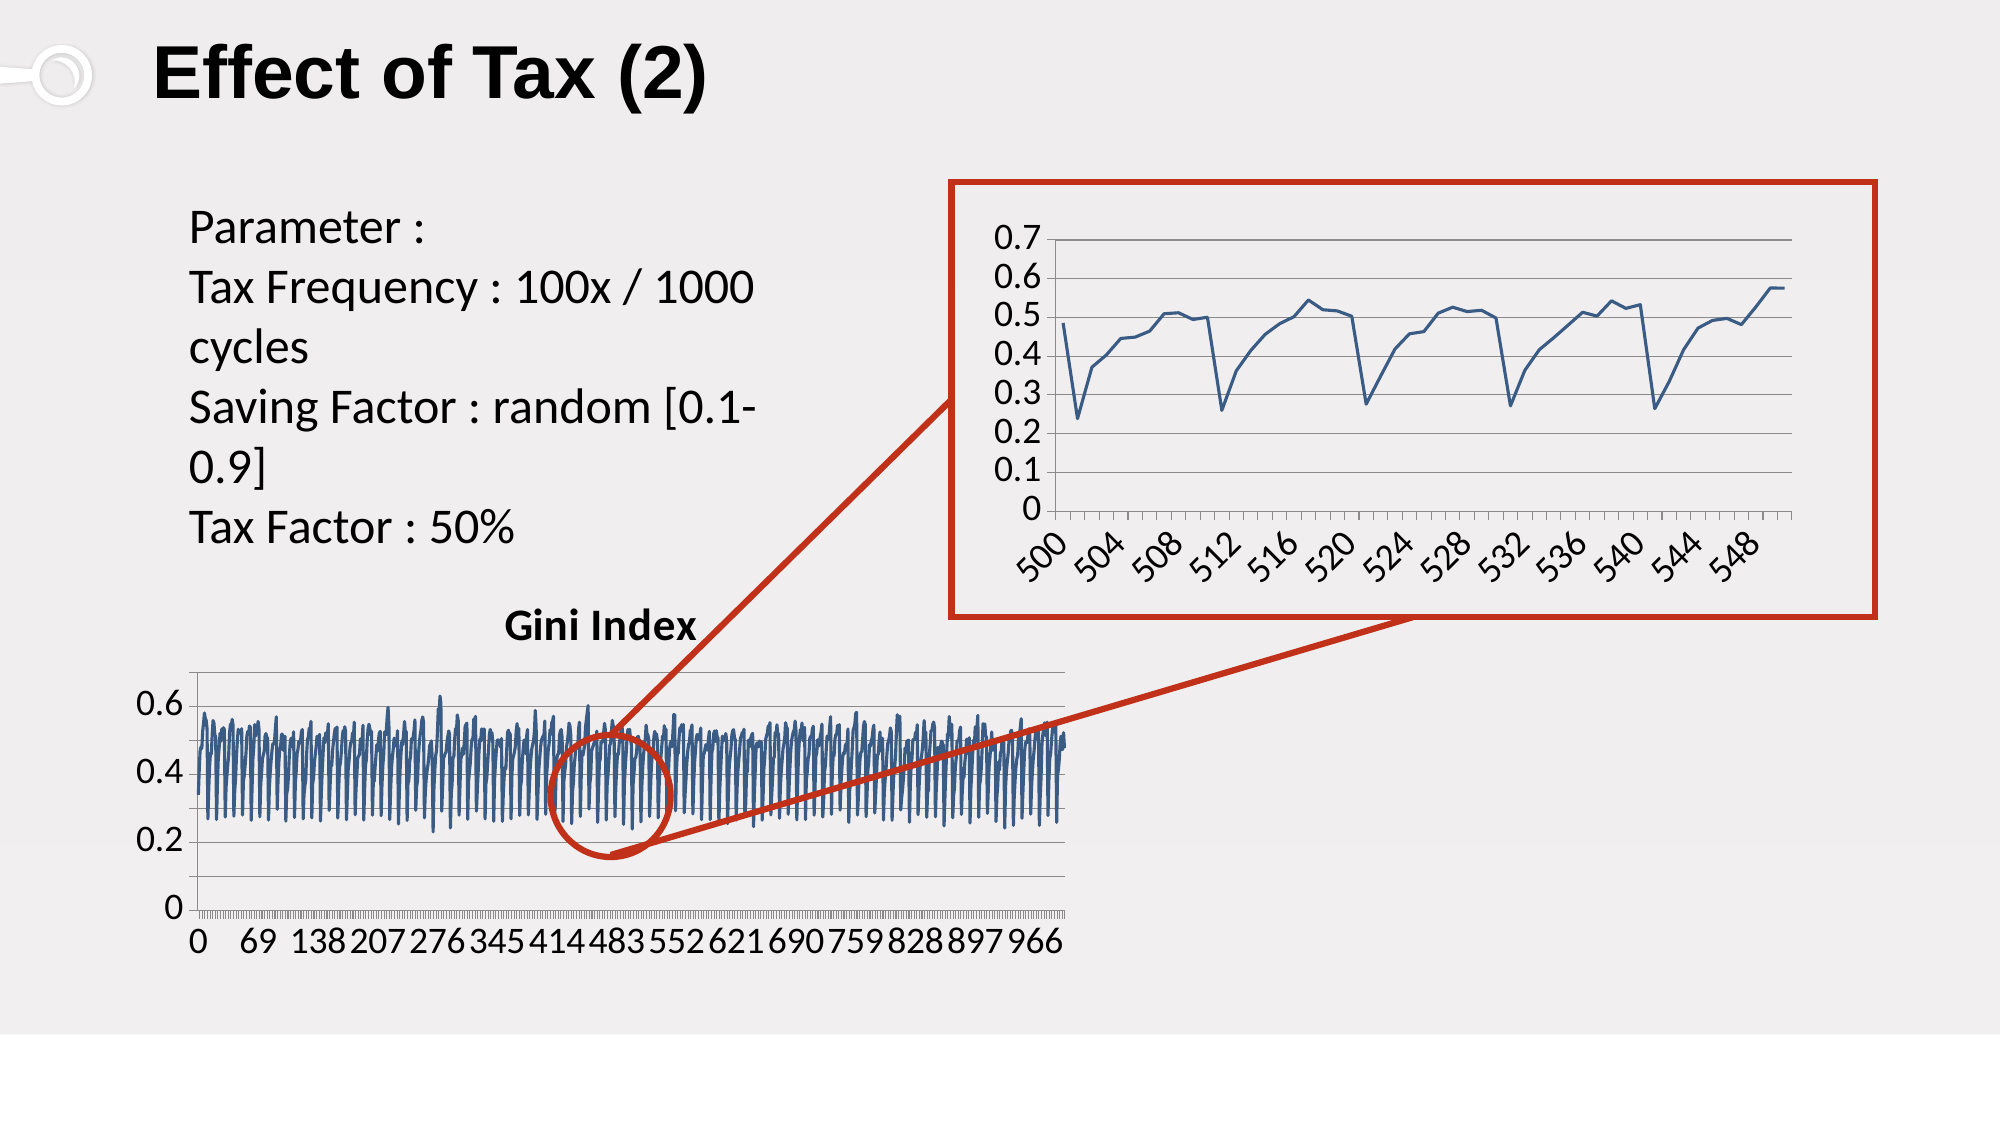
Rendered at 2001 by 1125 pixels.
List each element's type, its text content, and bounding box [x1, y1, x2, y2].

title Effect of Tax (2) [137, 26, 1863, 148]
text_box Parameter : Tax Frequency : 100x / 1000 cycles Saving Factor : random [0.1-0.9] Tax Factor : 50% [173, 185, 811, 576]
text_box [610, 399, 952, 617]
chart [952, 213, 1809, 617]
chart [116, 576, 1085, 971]
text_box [610, 617, 1414, 858]
text_box [950, 181, 1876, 618]
